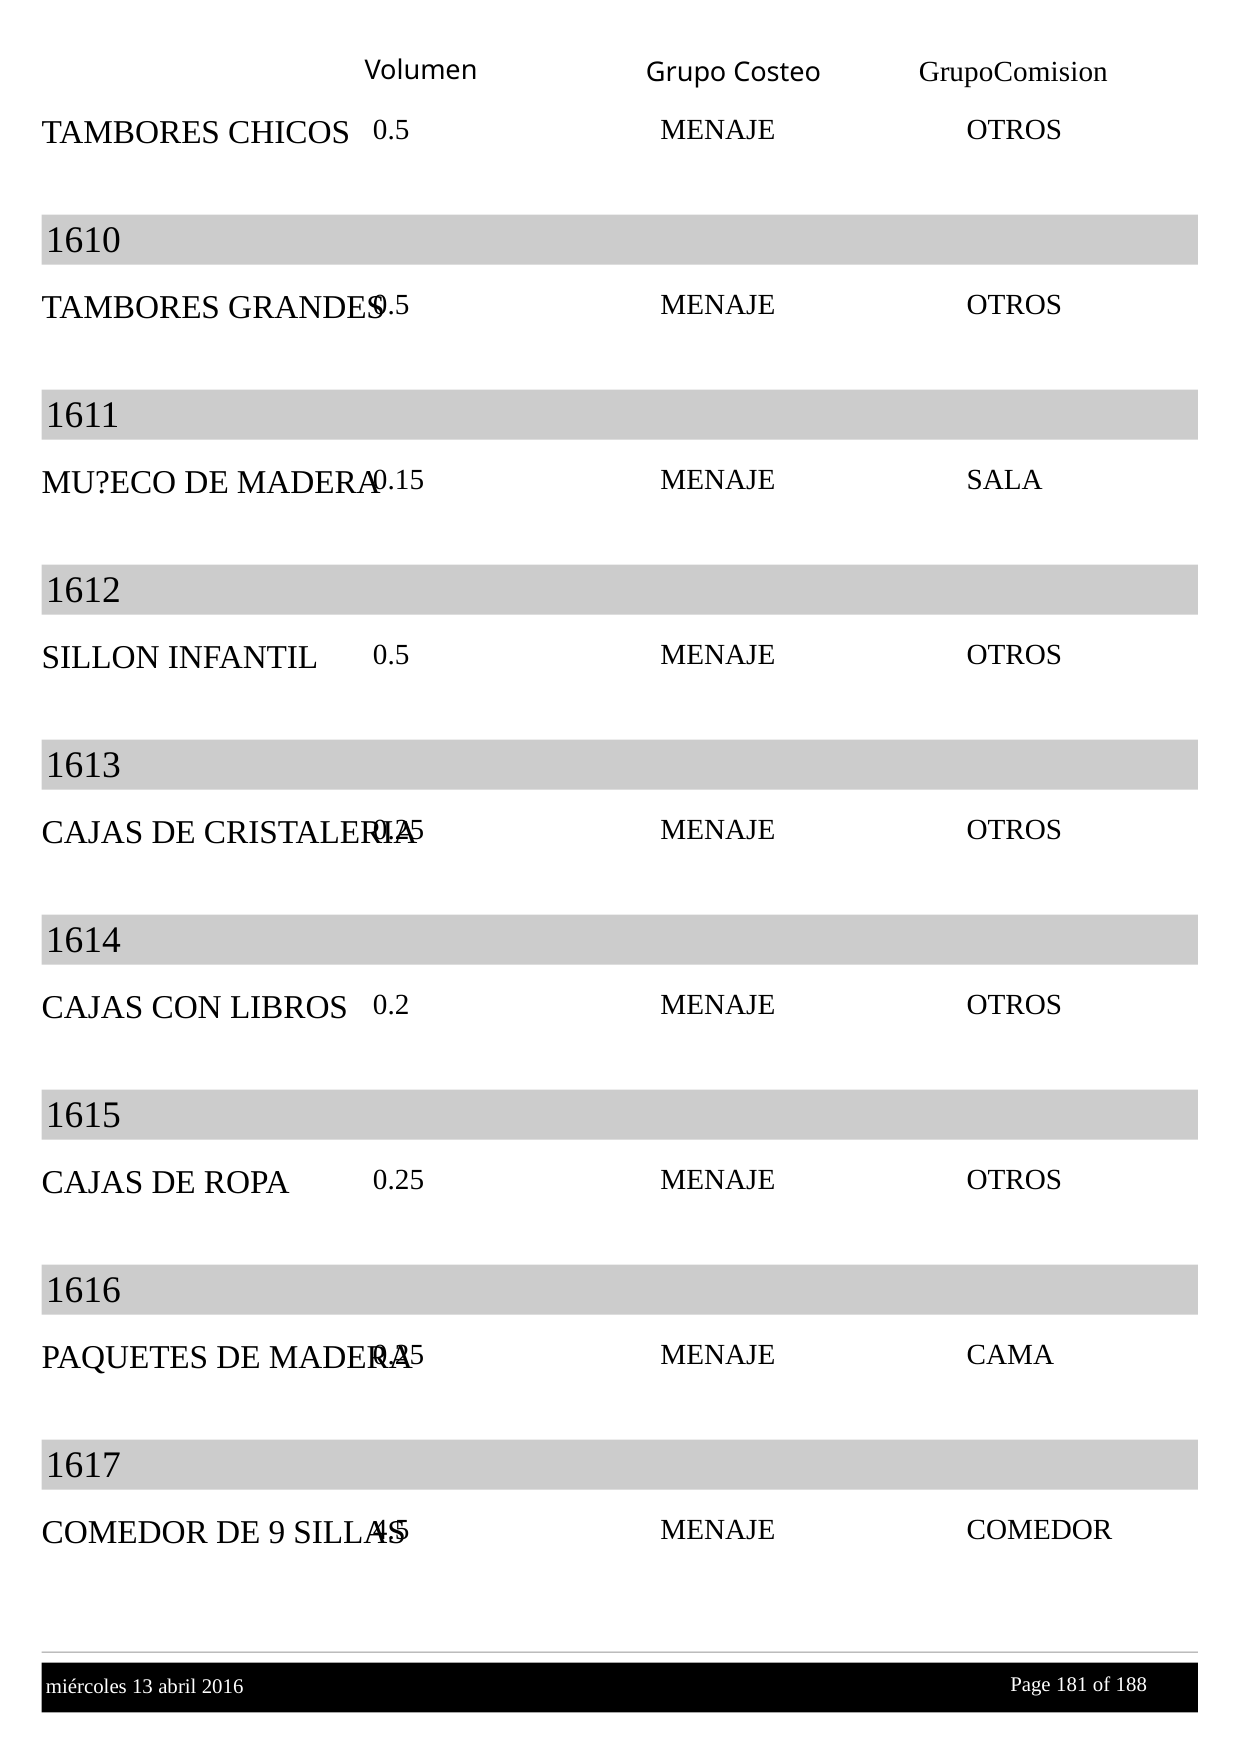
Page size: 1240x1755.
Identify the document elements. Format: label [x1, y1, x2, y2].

text_box [41, 1510, 1198, 1565]
text_box [41, 810, 1198, 865]
text_box [41, 914, 1198, 965]
text_box [364, 52, 573, 94]
text_box [41, 1662, 1198, 1713]
text_box [41, 389, 1198, 440]
text_box [41, 110, 1198, 165]
text_box [41, 1439, 1198, 1490]
text_box [918, 52, 1150, 90]
text_box [41, 564, 1198, 615]
text_box [41, 460, 1198, 515]
text_box [645, 54, 855, 96]
text_box [41, 1264, 1198, 1315]
text_box [41, 1335, 1198, 1390]
text_box [41, 635, 1198, 690]
text_box [41, 1160, 1198, 1215]
text_box [41, 739, 1198, 790]
text_box [41, 985, 1198, 1040]
text_box [41, 285, 1198, 340]
text_box [41, 214, 1198, 265]
text_box [41, 1089, 1198, 1140]
